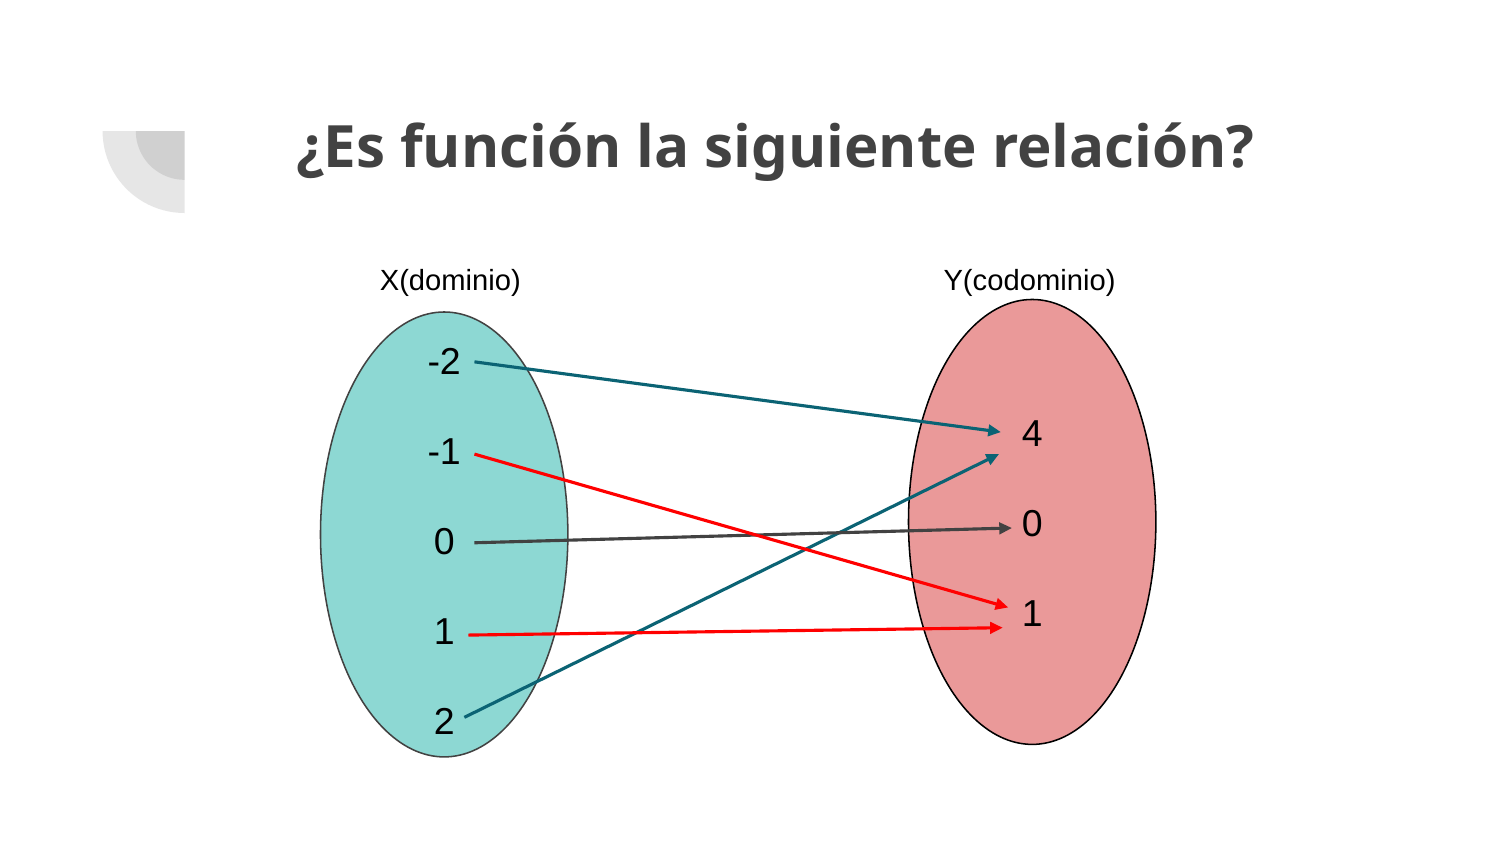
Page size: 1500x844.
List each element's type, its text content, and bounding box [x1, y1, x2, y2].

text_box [474, 361, 1001, 433]
text_box 4 0 1 [914, 300, 1156, 745]
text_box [464, 453, 1000, 630]
title ¿Es función la siguiente relación? [277, 94, 1274, 192]
text_box X(dominio) [364, 245, 613, 300]
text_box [464, 639, 1000, 718]
text_box Y(codominio) [928, 245, 1176, 300]
text_box [402, 64, 1466, 189]
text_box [468, 627, 1003, 636]
text_box -2 -1 0 1 2 [320, 311, 559, 757]
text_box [474, 453, 1009, 608]
